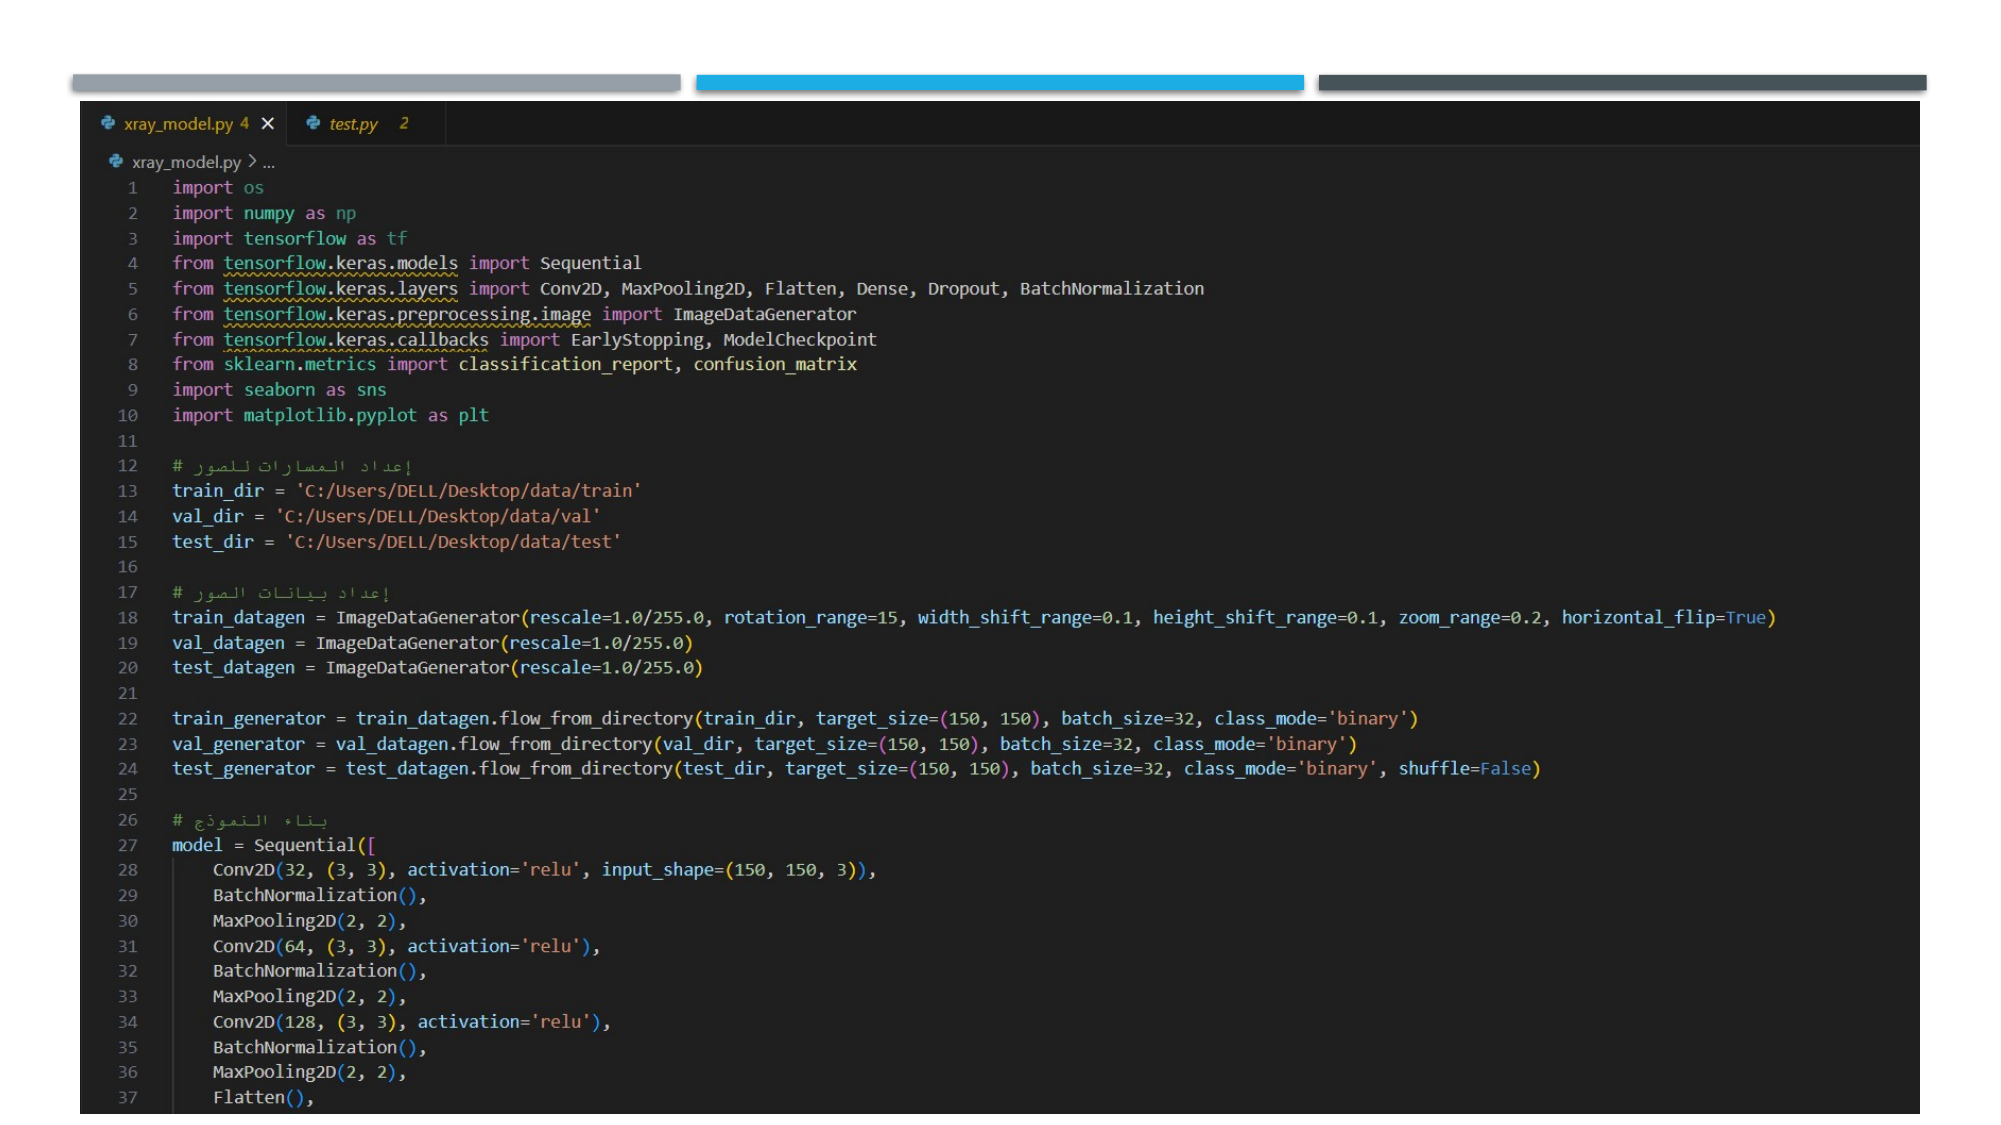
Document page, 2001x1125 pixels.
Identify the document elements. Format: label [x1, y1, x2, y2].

picture [79, 101, 1921, 1115]
